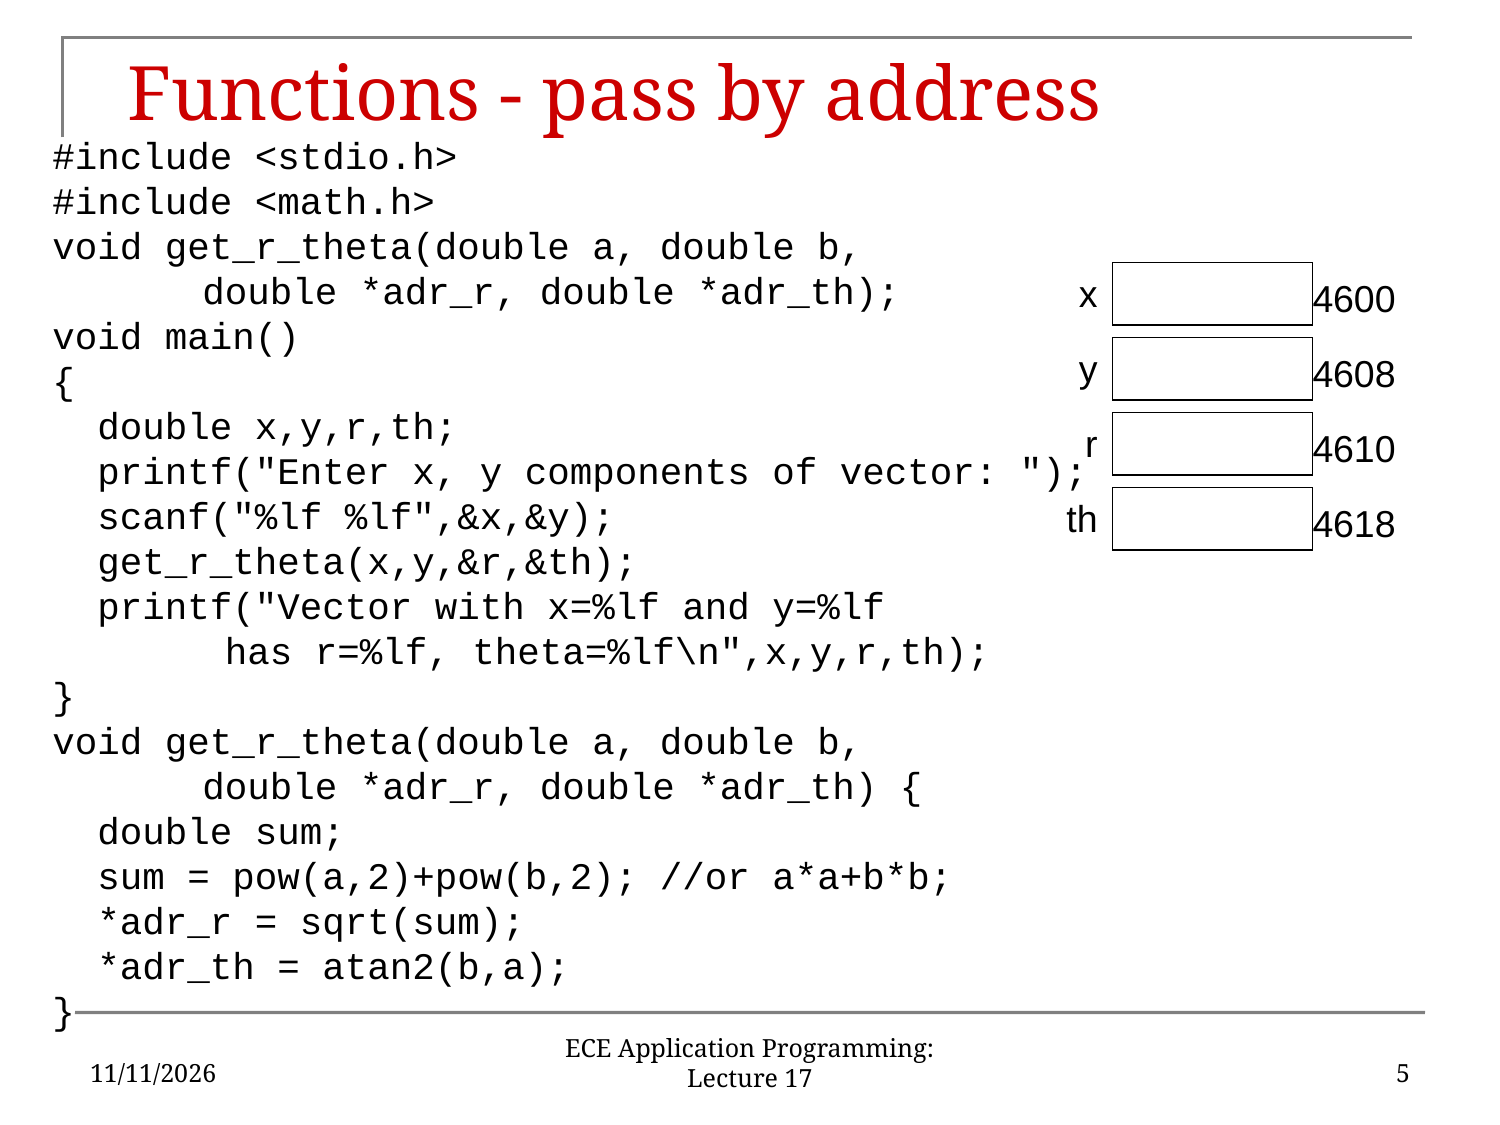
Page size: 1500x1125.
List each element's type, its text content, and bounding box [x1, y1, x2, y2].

text_box 4608 [1312, 350, 1425, 396]
text_box 4618 [1312, 500, 1425, 546]
title Functions - pass by address [112, 37, 1388, 124]
text_box r [1049, 412, 1112, 473]
text_box [1112, 262, 1313, 325]
text_box y [1049, 337, 1112, 398]
text_box #include <stdio.h> #include <math.h> void get_r_theta(double a, double b, double *adr_r, double *adr_th); void main() { double x,y,r,th; printf("Enter x, y components of vector: "); scanf("%lf %lf",&x,&y); get_r_theta(x,y,&r,&th); printf("Vector with x=%lf and y=%lf has r=%lf, theta=%lf\n",x,y,r,th); } void get_r_theta(double a, double b, double *adr_r, double *adr_th) { double sum; sum = pow(a,2)+pow(b,2); //or a*a+b*b; *adr_r = sqrt(sum); *adr_th = atan2(b,a); } [37, 124, 1413, 1040]
text_box x [1049, 262, 1112, 323]
footer ECE Application Programming: Lecture 17 [512, 1024, 988, 1101]
text_box 4600 [1312, 275, 1425, 321]
slide_number 5 [1074, 1023, 1426, 1100]
text_box th [1049, 487, 1112, 548]
text_box 4610 [1312, 425, 1425, 471]
text_box [1112, 412, 1313, 475]
text_box [1112, 337, 1313, 400]
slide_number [74, 1023, 426, 1100]
text_box [1112, 487, 1313, 550]
